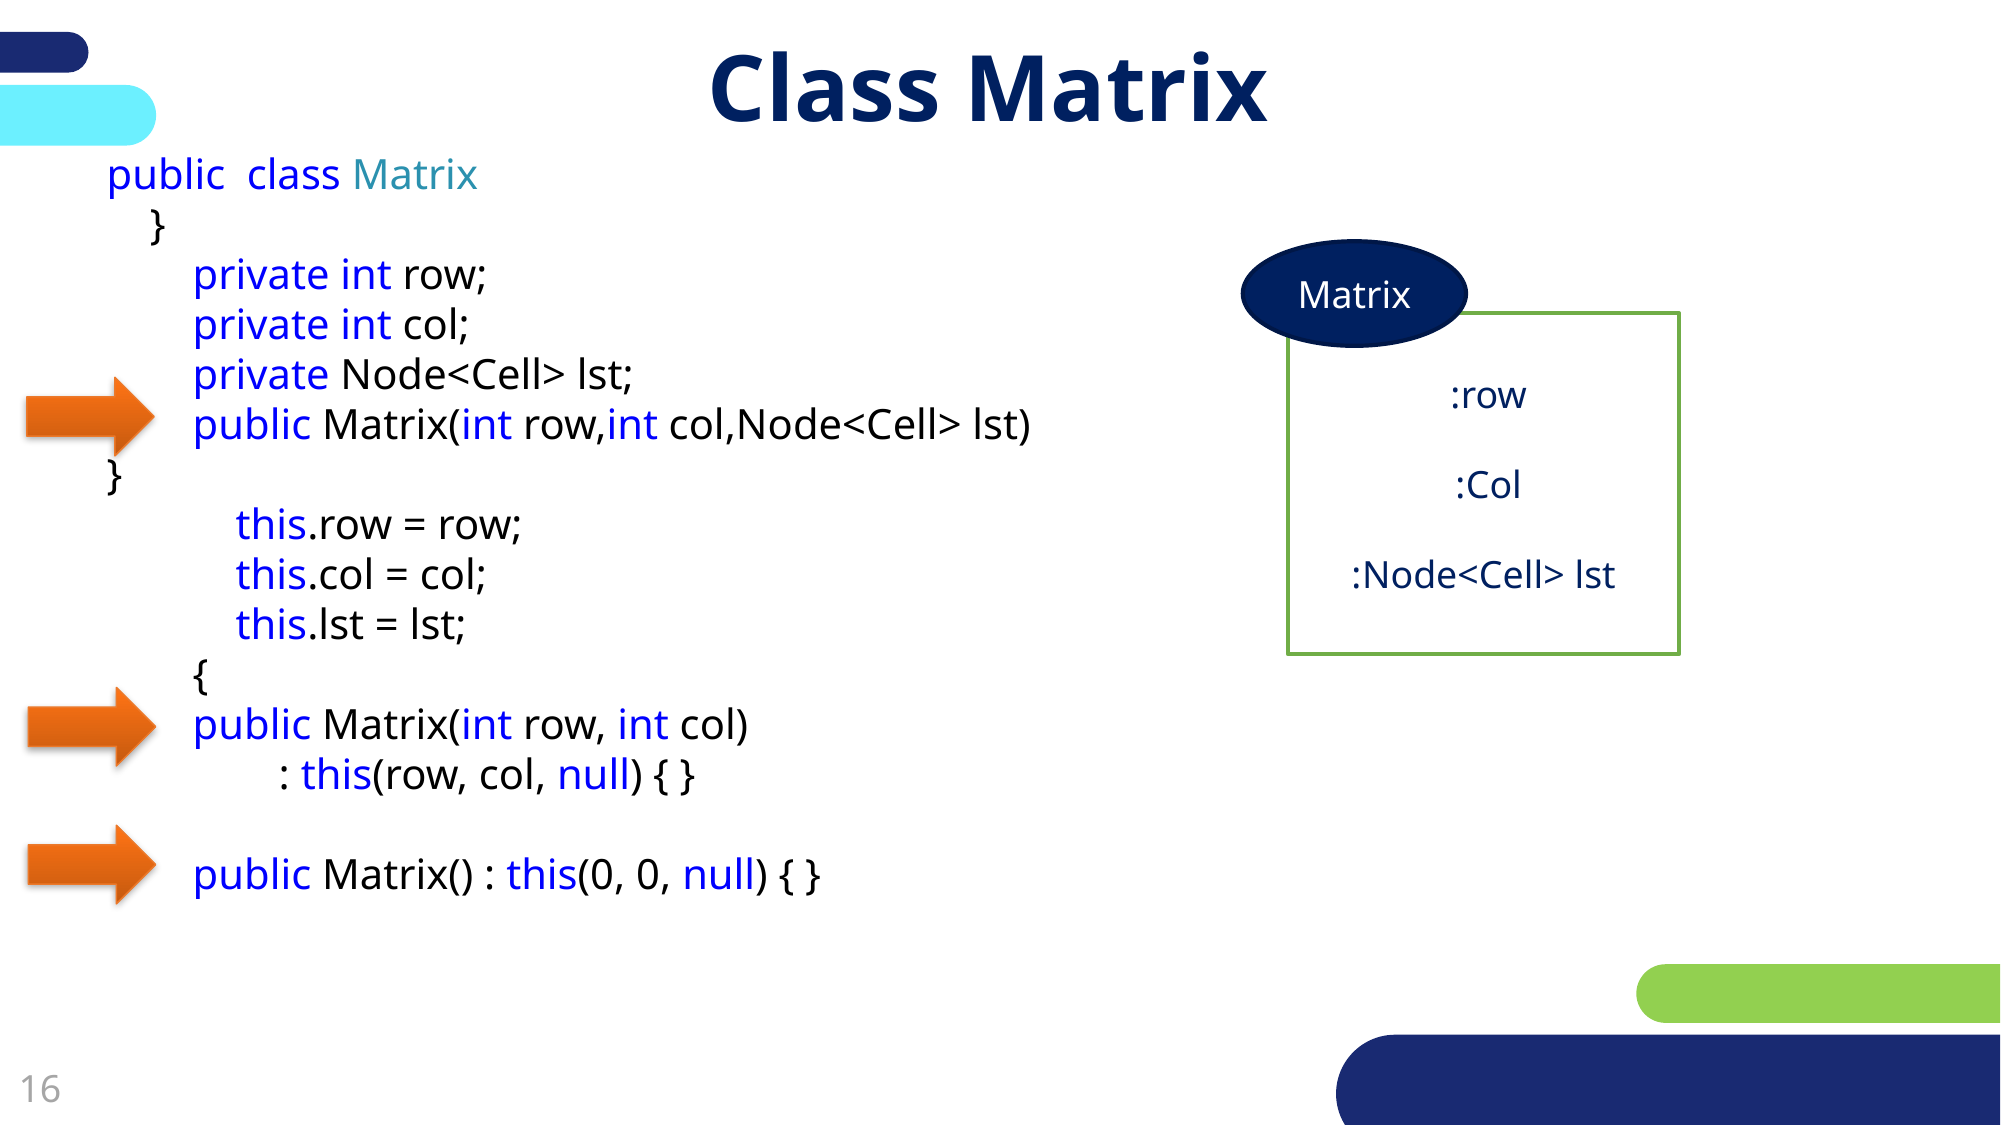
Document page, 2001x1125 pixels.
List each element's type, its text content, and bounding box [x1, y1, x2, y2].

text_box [1242, 240, 1680, 655]
text_box public class Matrix } private int row; private int col; private Node<Cell> lst; public Matrix(int row,int col,Node<Cell> lst) } this.row = row; this.col = col; this.lst = lst; { public Matrix(int row, int col) : this(row, col, null) { } public Matrix() : this(0, 0, null) { } [91, 140, 1092, 956]
title Class Matrix [168, 25, 1777, 144]
text_box [26, 376, 155, 457]
text_box [27, 824, 157, 905]
text_box [27, 686, 157, 767]
